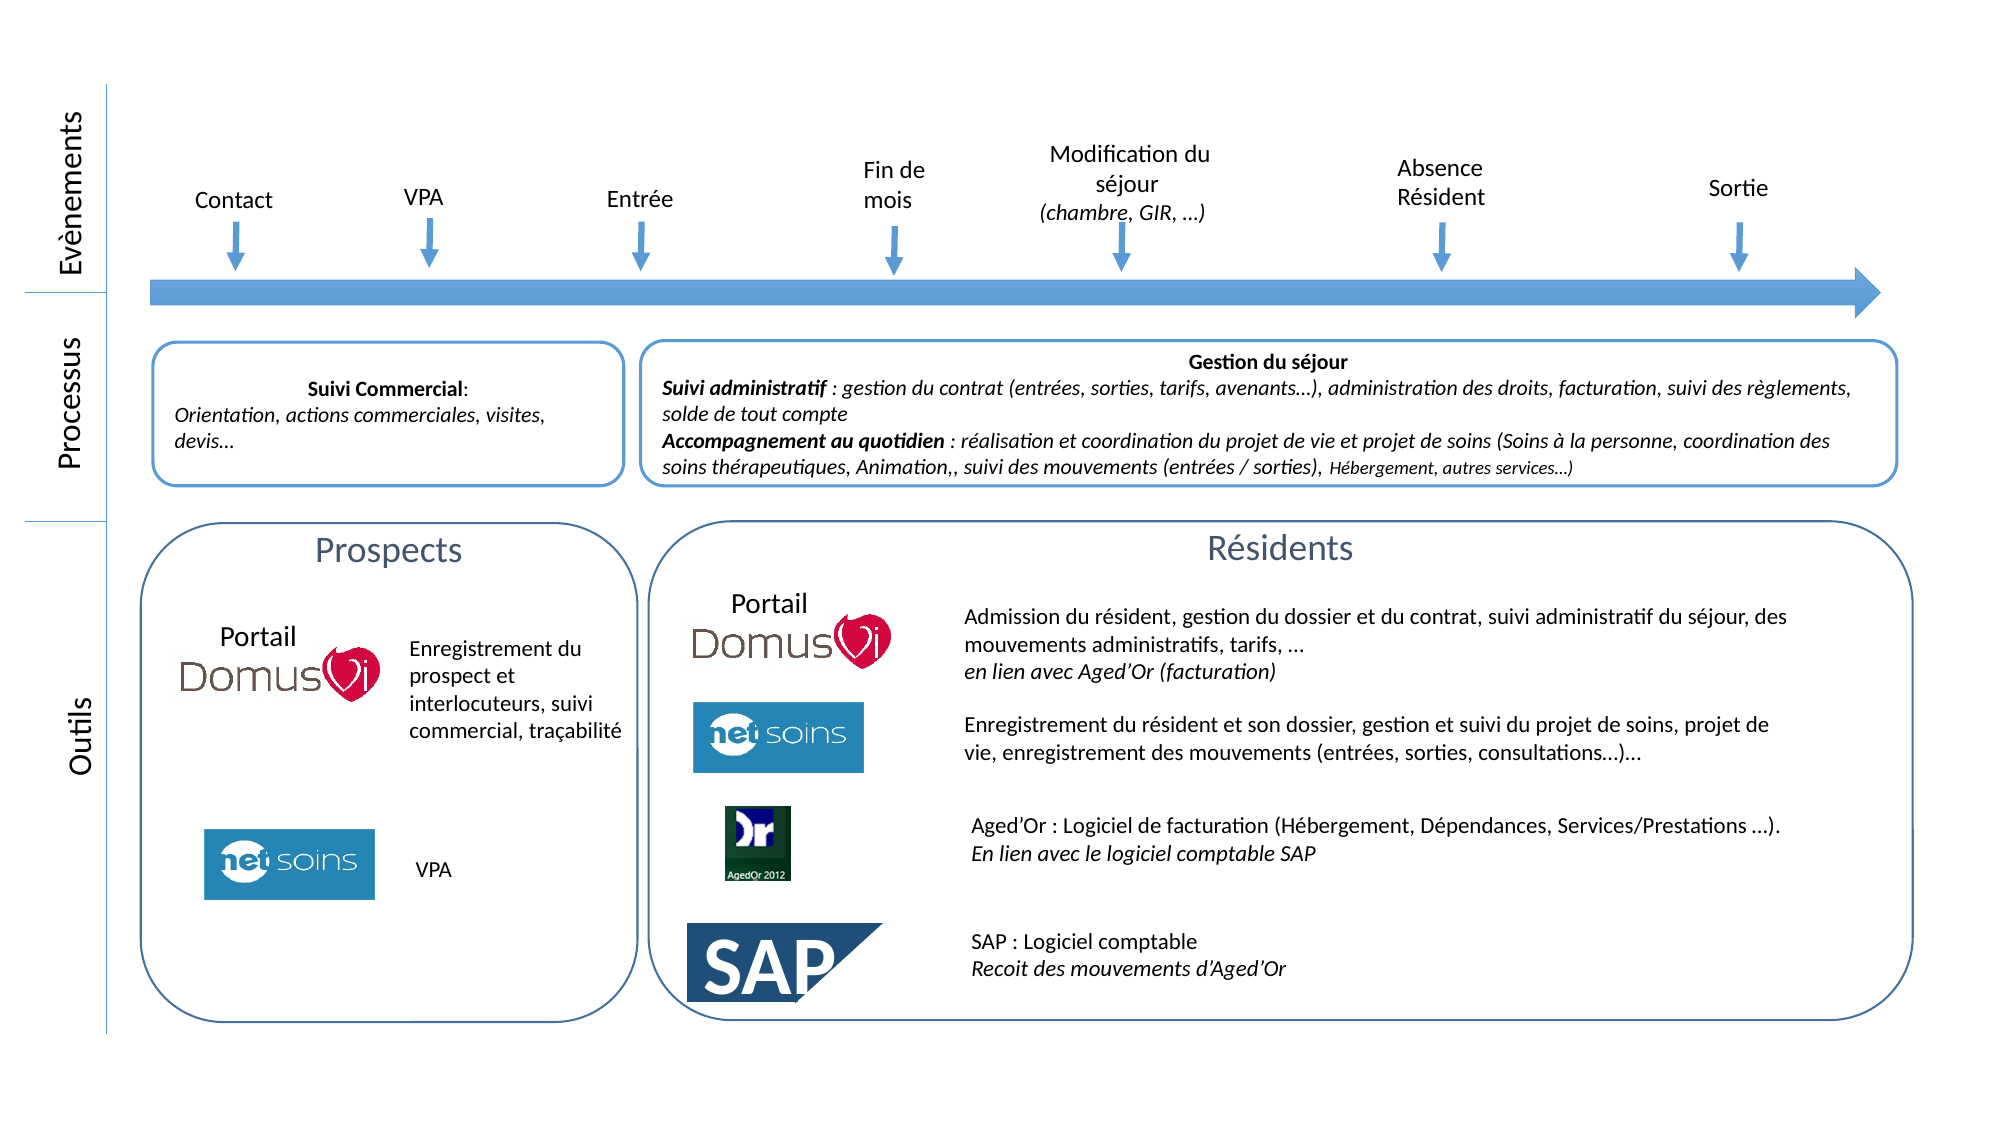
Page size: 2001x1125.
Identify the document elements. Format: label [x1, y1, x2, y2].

text_box [24, 84, 1913, 1035]
